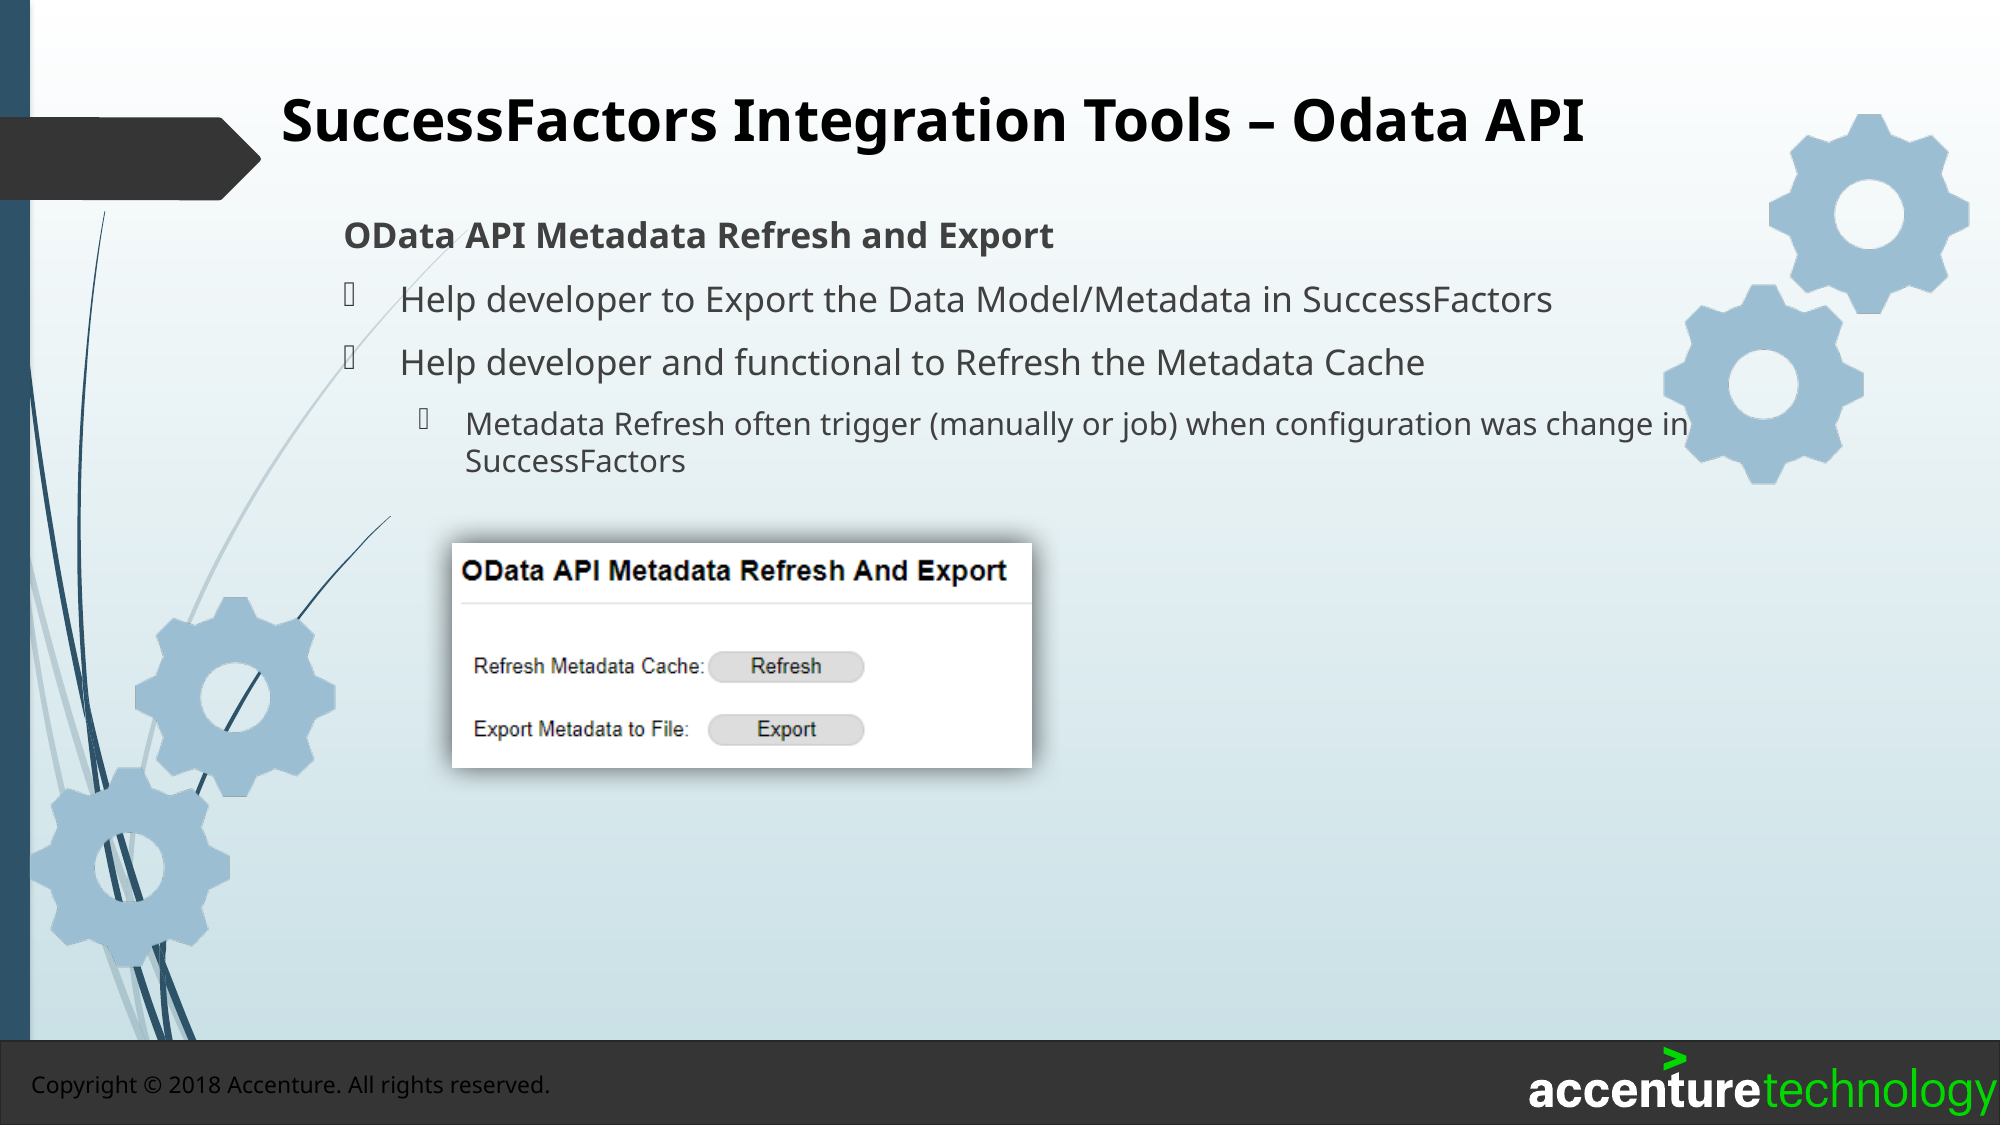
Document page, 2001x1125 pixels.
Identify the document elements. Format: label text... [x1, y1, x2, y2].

picture [1592, 75, 2000, 525]
list OData API Metadata Refresh and Export Help developer to Export the Data Model/Metadata in SuccessFactors Help developer and functional to Refresh the Metadata Cache Metadata Refresh often trigger (manually or job) when configuration was change in SuccessFactors [328, 205, 1587, 522]
picture [0, 558, 407, 1007]
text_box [0, 1040, 2000, 1125]
picture [452, 543, 1033, 768]
title SuccessFactors Integration Tools – Odata API [266, 75, 1592, 201]
